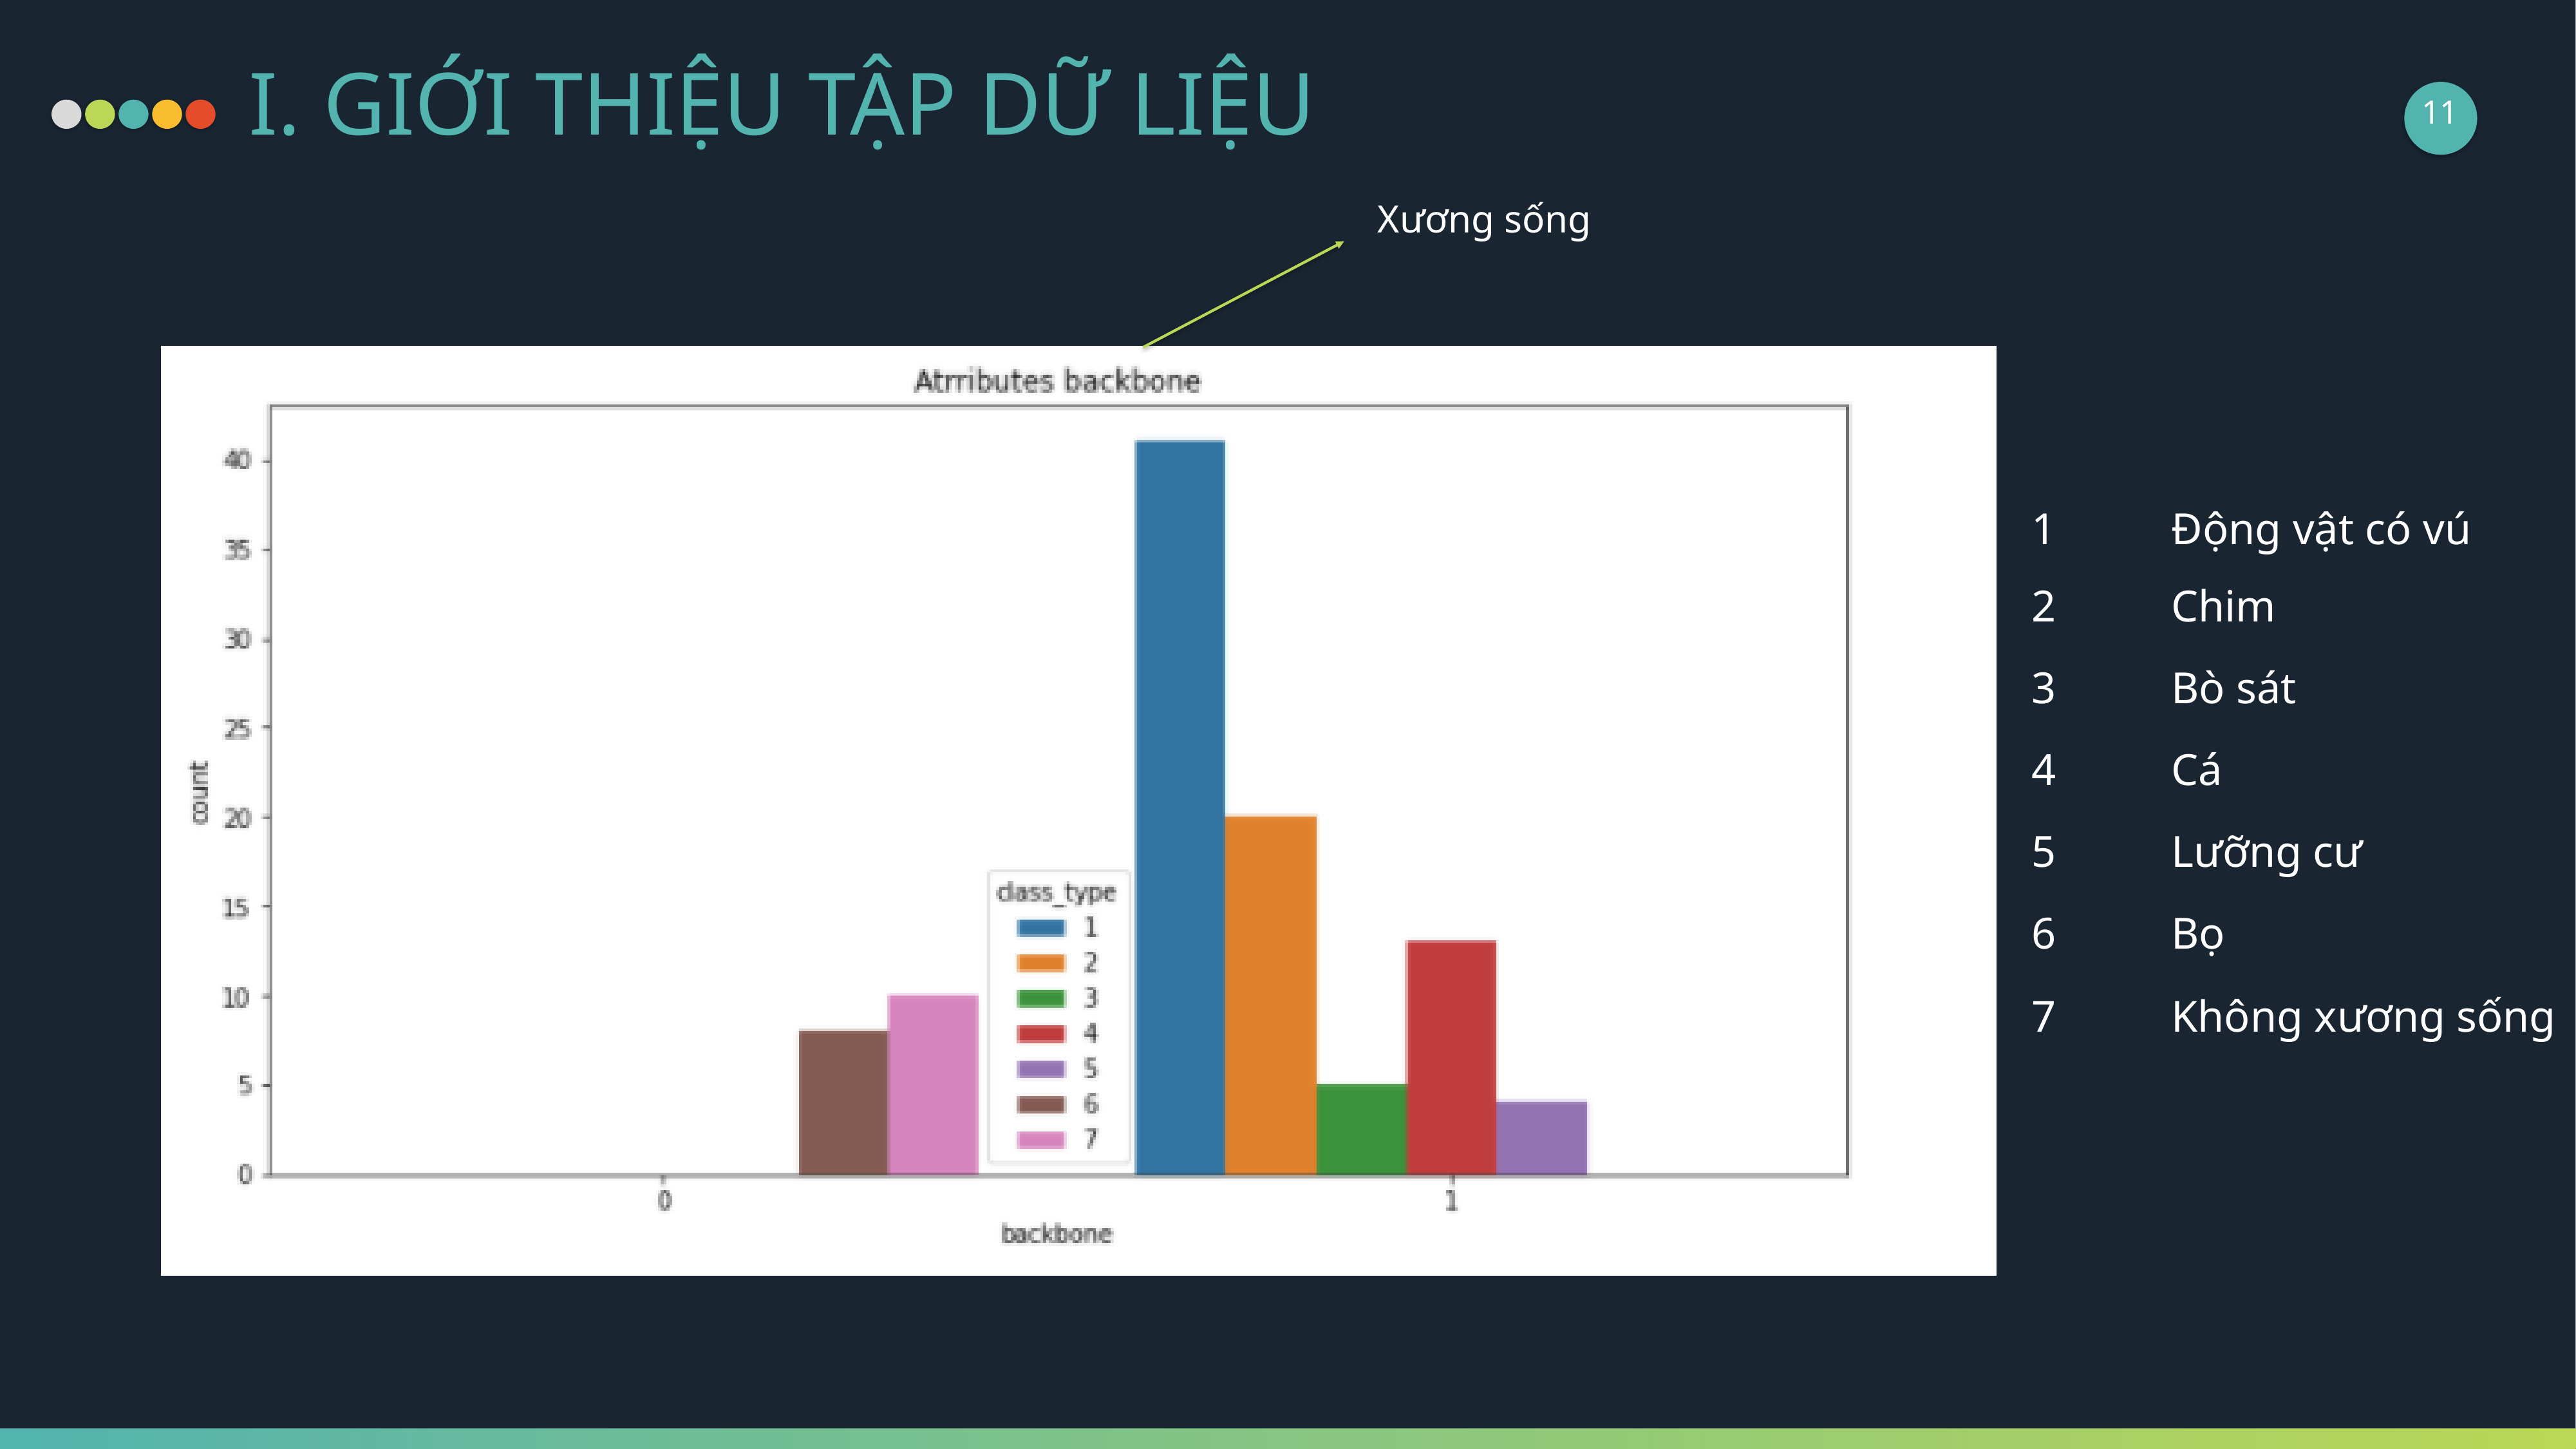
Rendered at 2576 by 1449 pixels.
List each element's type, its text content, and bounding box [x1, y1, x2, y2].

text_box Xương sống [1368, 191, 1747, 245]
table_header 1 [1999, 494, 2162, 571]
list I. GIỚI THIỆU TẬP DỮ LIỆU [223, 35, 2275, 191]
table_cell 3 [1999, 653, 2162, 735]
table_cell 4 [1999, 735, 2162, 817]
table_cell Bò sát [2162, 653, 2576, 735]
table_cell Chim [2162, 571, 2576, 653]
picture [160, 346, 1997, 1276]
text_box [1142, 241, 1344, 348]
table_cell Bọ [2162, 898, 2576, 981]
table_cell 5 [1999, 817, 2162, 898]
table_cell Cá [2162, 735, 2576, 817]
table_cell 7 [1999, 981, 2162, 1128]
table_cell 6 [1999, 898, 2162, 981]
slide_number 11 [2383, 75, 2497, 153]
table_cell Không xương sống [2162, 981, 2576, 1128]
table_header Động vật có vú [2162, 494, 2576, 571]
table_cell 2 [1999, 571, 2162, 653]
table_cell Lưỡng cư [2162, 817, 2576, 898]
